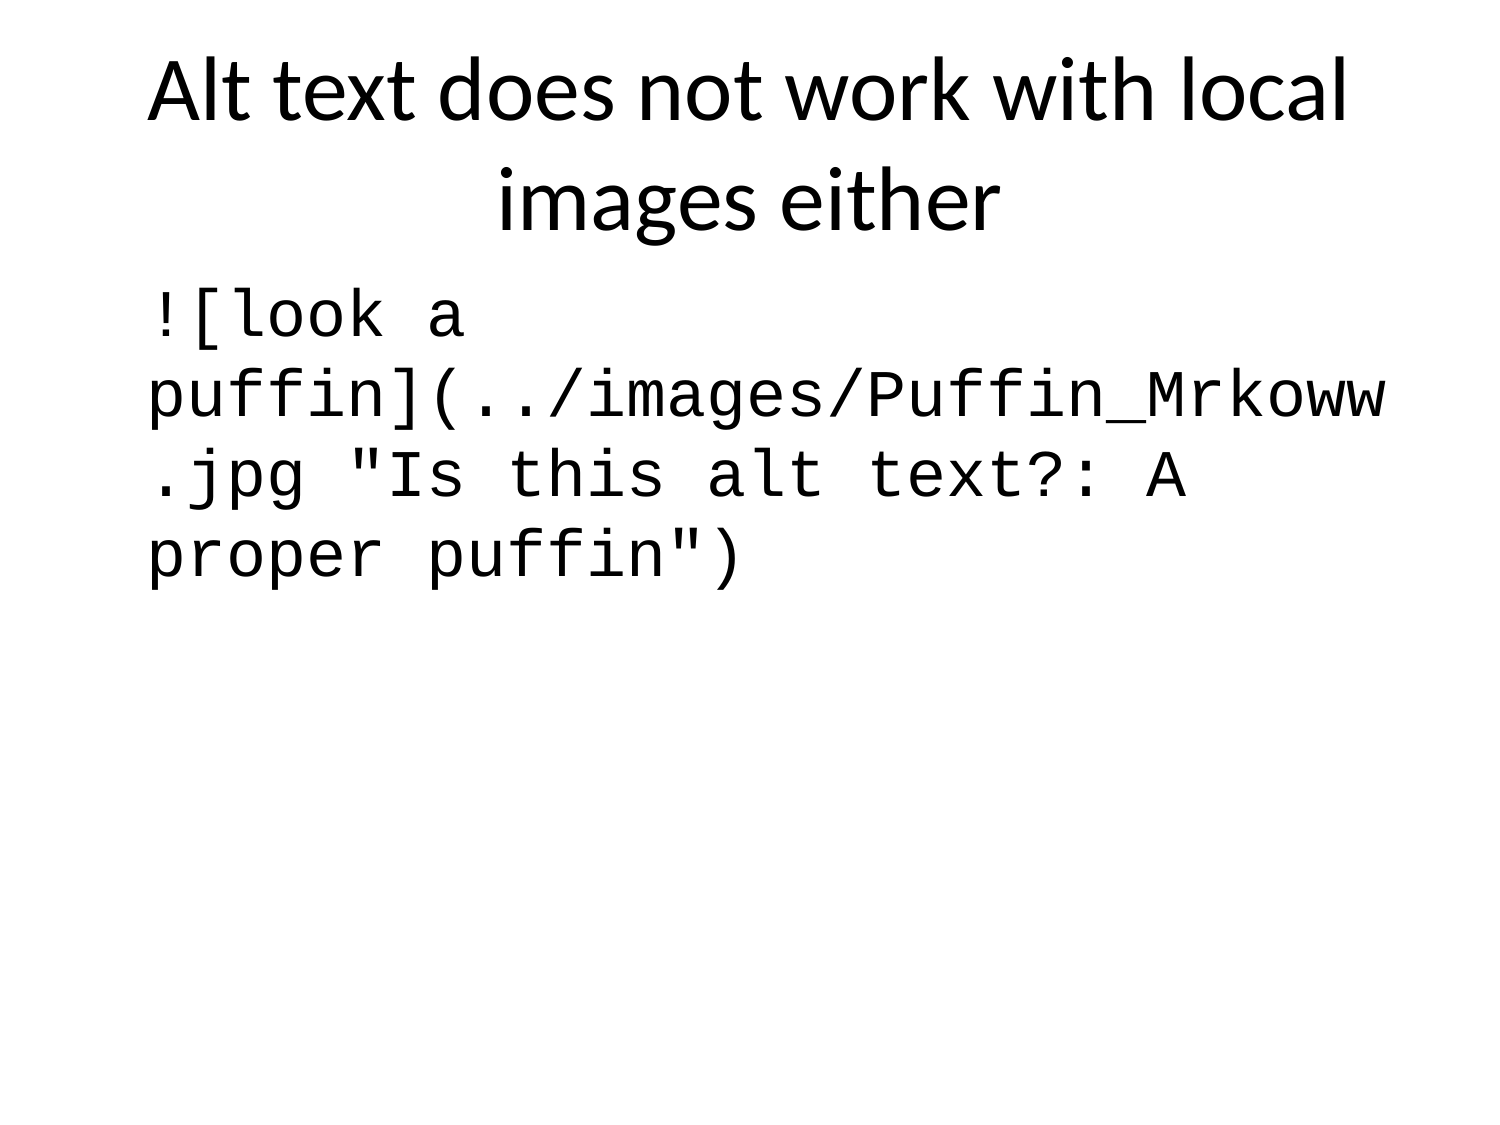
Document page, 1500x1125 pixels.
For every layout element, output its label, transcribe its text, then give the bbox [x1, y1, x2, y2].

list ![look a puffin](../images/Puffin_Mrkoww.jpg "Is this alt text?: A proper puffin") [75, 262, 1425, 1005]
title Alt text does not work with local images either [75, 45, 1425, 233]
